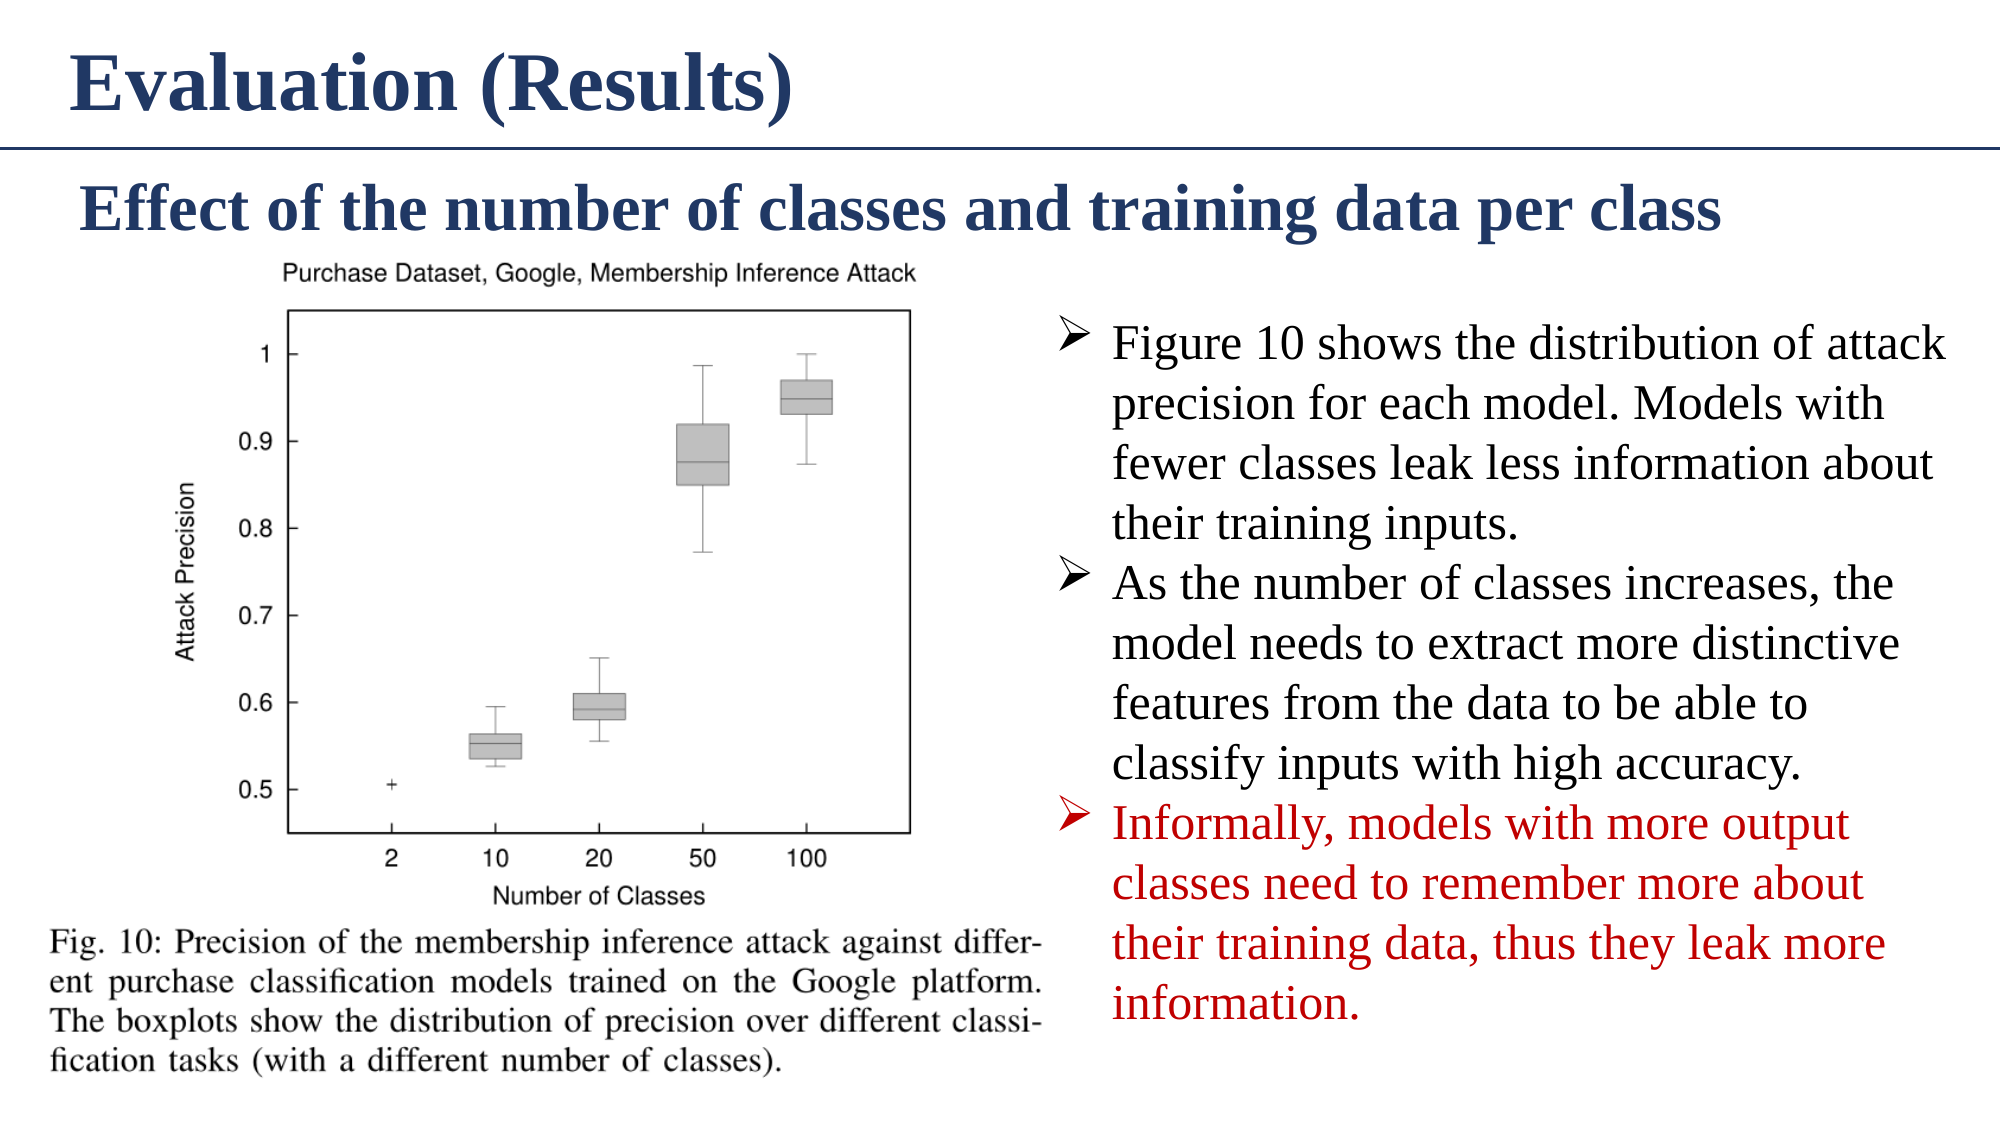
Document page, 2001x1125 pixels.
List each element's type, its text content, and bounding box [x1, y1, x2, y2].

text_box Figure 10 shows the distribution of attack precision for each model. Models with fewer classes leak less information about their training inputs. As the number of classes increases, the model needs to extract more distinctive features from the data to be able to classify inputs with high accuracy. Informally, models with more output classes need to remember more about their training data, thus they leak more information. [1069, 302, 1973, 1038]
text_box Effect of the number of classes and training data per class [55, 156, 1893, 251]
text_box Evaluation (Results) [55, 19, 1893, 134]
picture [27, 251, 1069, 1090]
